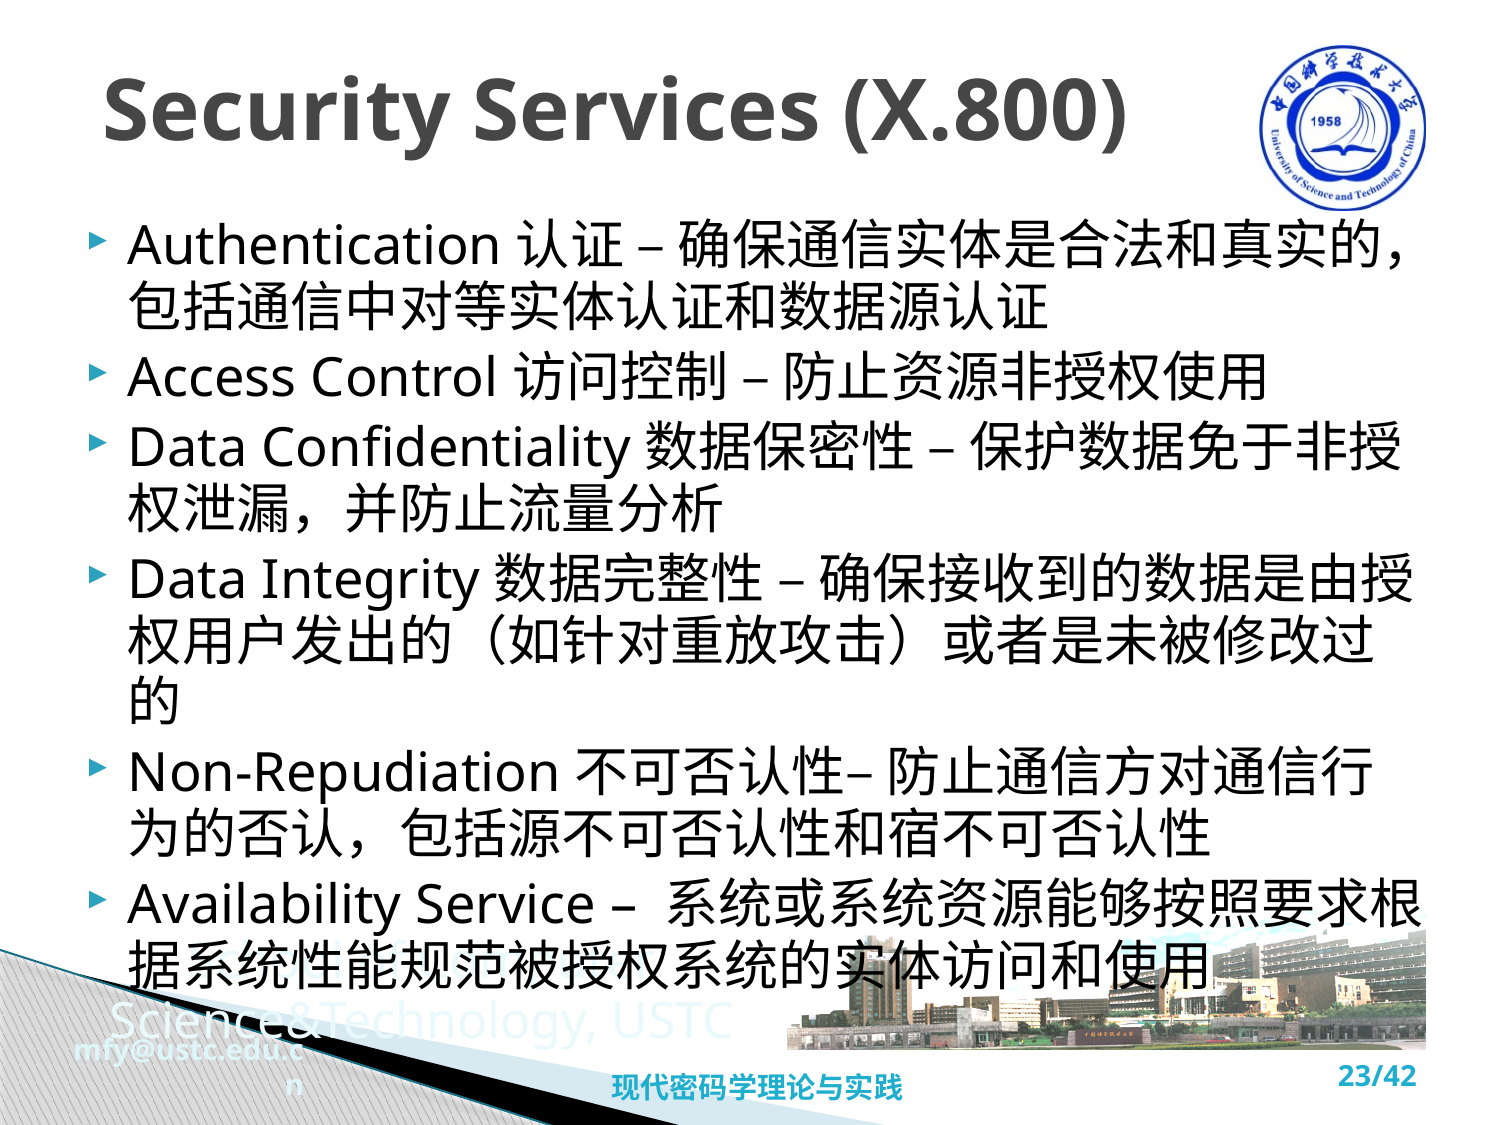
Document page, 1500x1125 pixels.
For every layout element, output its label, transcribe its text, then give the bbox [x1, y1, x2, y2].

title Security Services (X.800) [87, 39, 1292, 173]
picture [1259, 45, 1426, 208]
list Authentication认证 – 确保通信实体是合法和真实的，包括通信中对等实体认证和数据源认证 Access Control访问控制 – 防止资源非授权使用 Data Confidentiality数据保密性 – 保护数据免于非授权泄漏，并防止流量分析 Data Integrity数据完整性 – 确保接收到的数据是由授权用户发出的（如针对重放攻击）或者是未被修改过的 Non-Repudiation不可否认性– 防止通信方对通信行为的否认，包括源不可否认性和宿不可否认性 Availability Service – 系统或系统资源能够按照要求根据系统性能规范被授权系统的实体访问和使用 [53, 208, 1442, 1024]
list [787, 1024, 1426, 1050]
